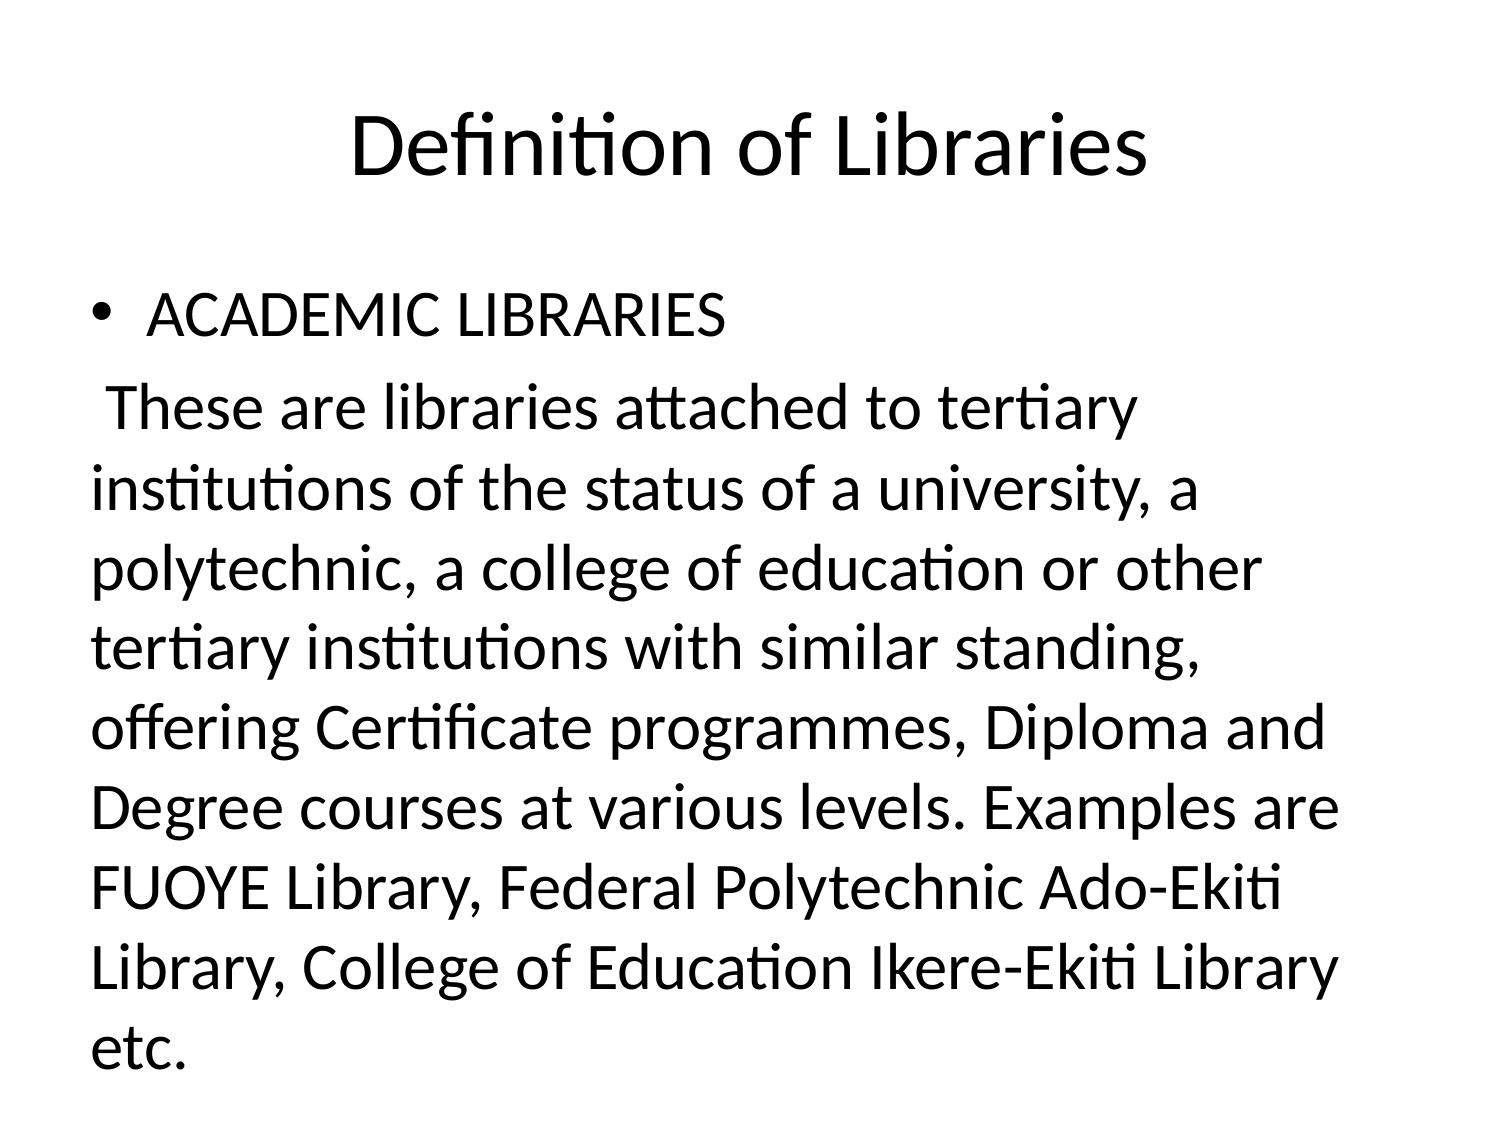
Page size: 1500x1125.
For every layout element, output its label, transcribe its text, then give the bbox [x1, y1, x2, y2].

title Definition of Libraries [75, 45, 1425, 233]
list ACADEMIC LIBRARIES These are libraries attached to tertiary institutions of the status of a university, a polytechnic, a college of education or other tertiary institutions with similar standing, offering Certificate programmes, Diploma and Degree courses at various levels. Examples are FUOYE Library, Federal Polytechnic Ado-Ekiti Library, College of Education Ikere-Ekiti Library etc. [75, 262, 1425, 1125]
